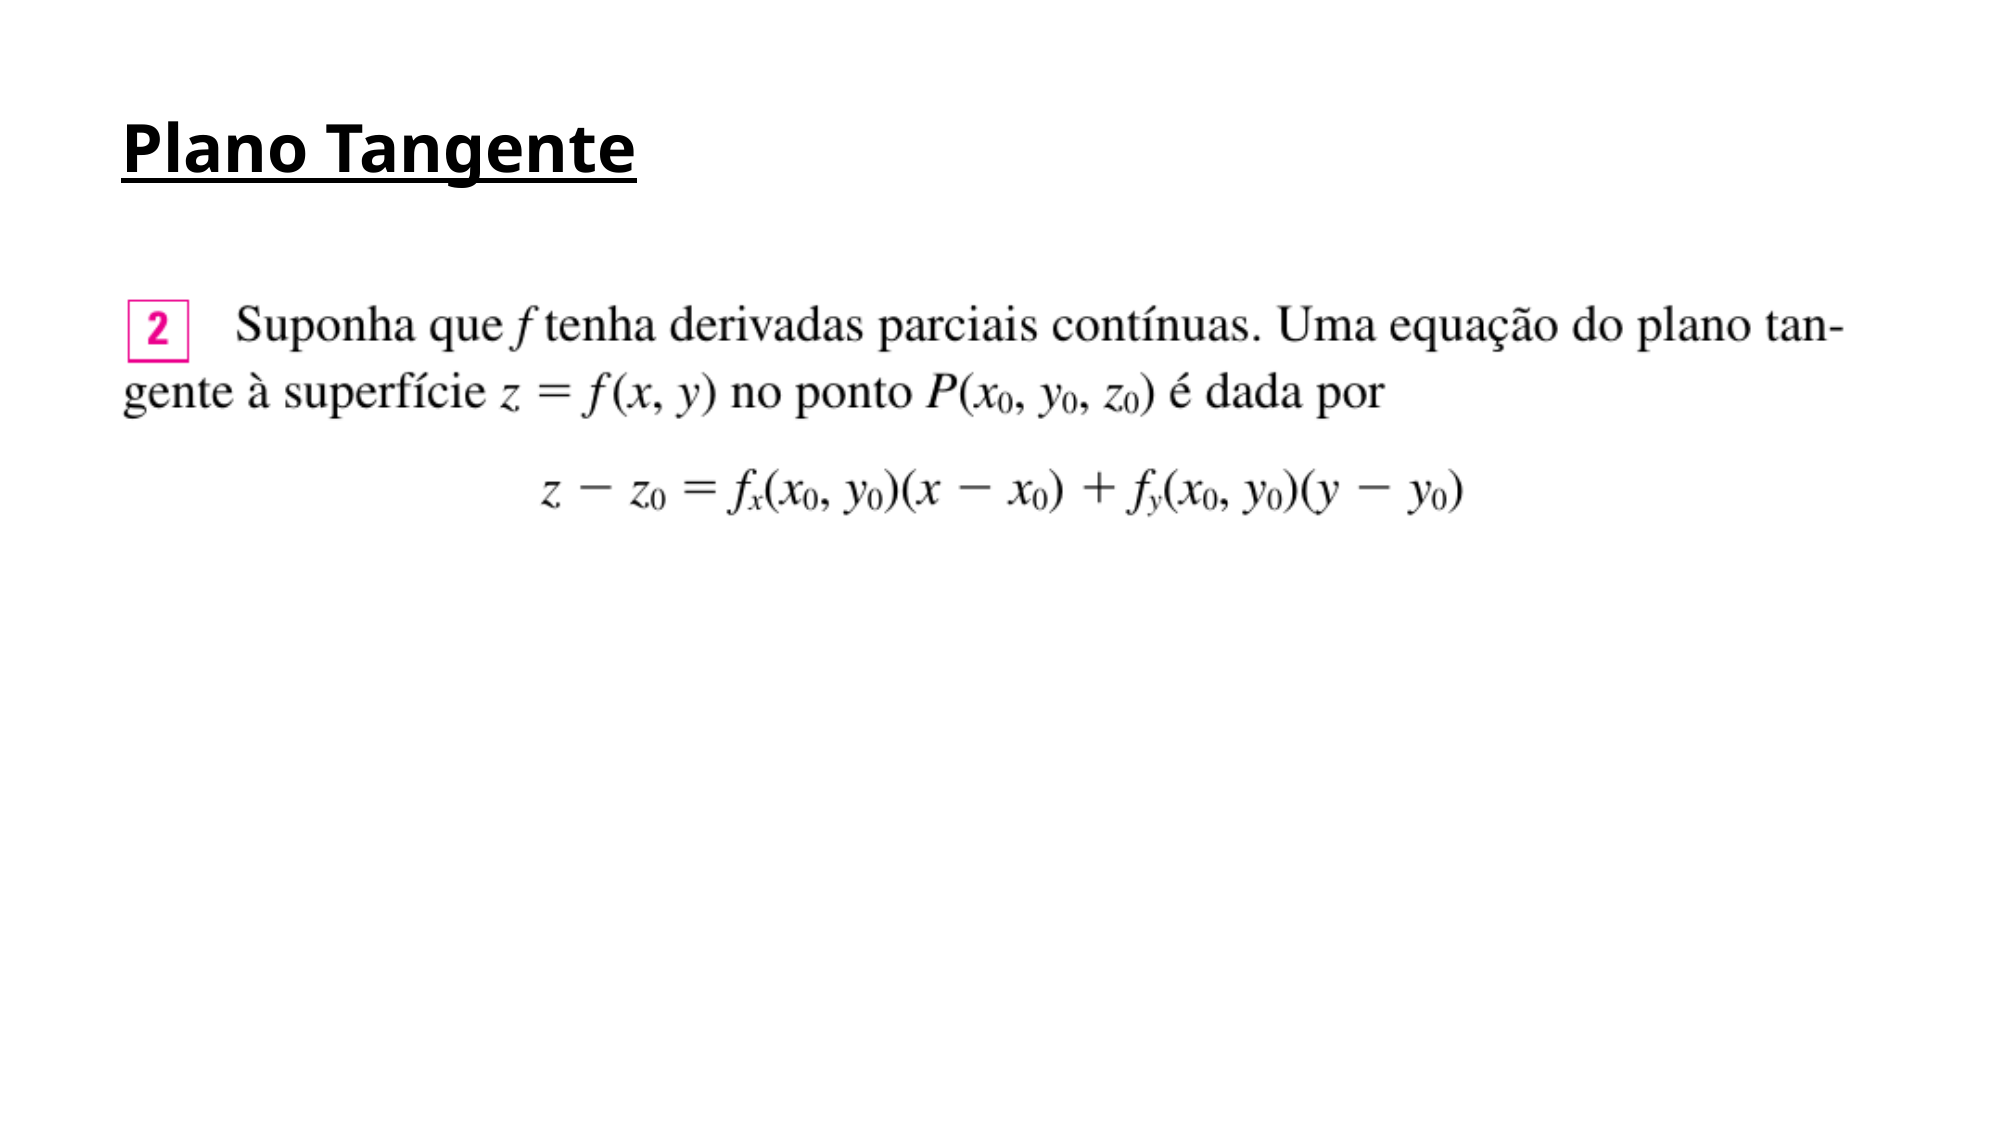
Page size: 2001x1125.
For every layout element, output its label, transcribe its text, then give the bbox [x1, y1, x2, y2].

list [106, 289, 1864, 536]
title Plano Tangente [106, 42, 1832, 260]
